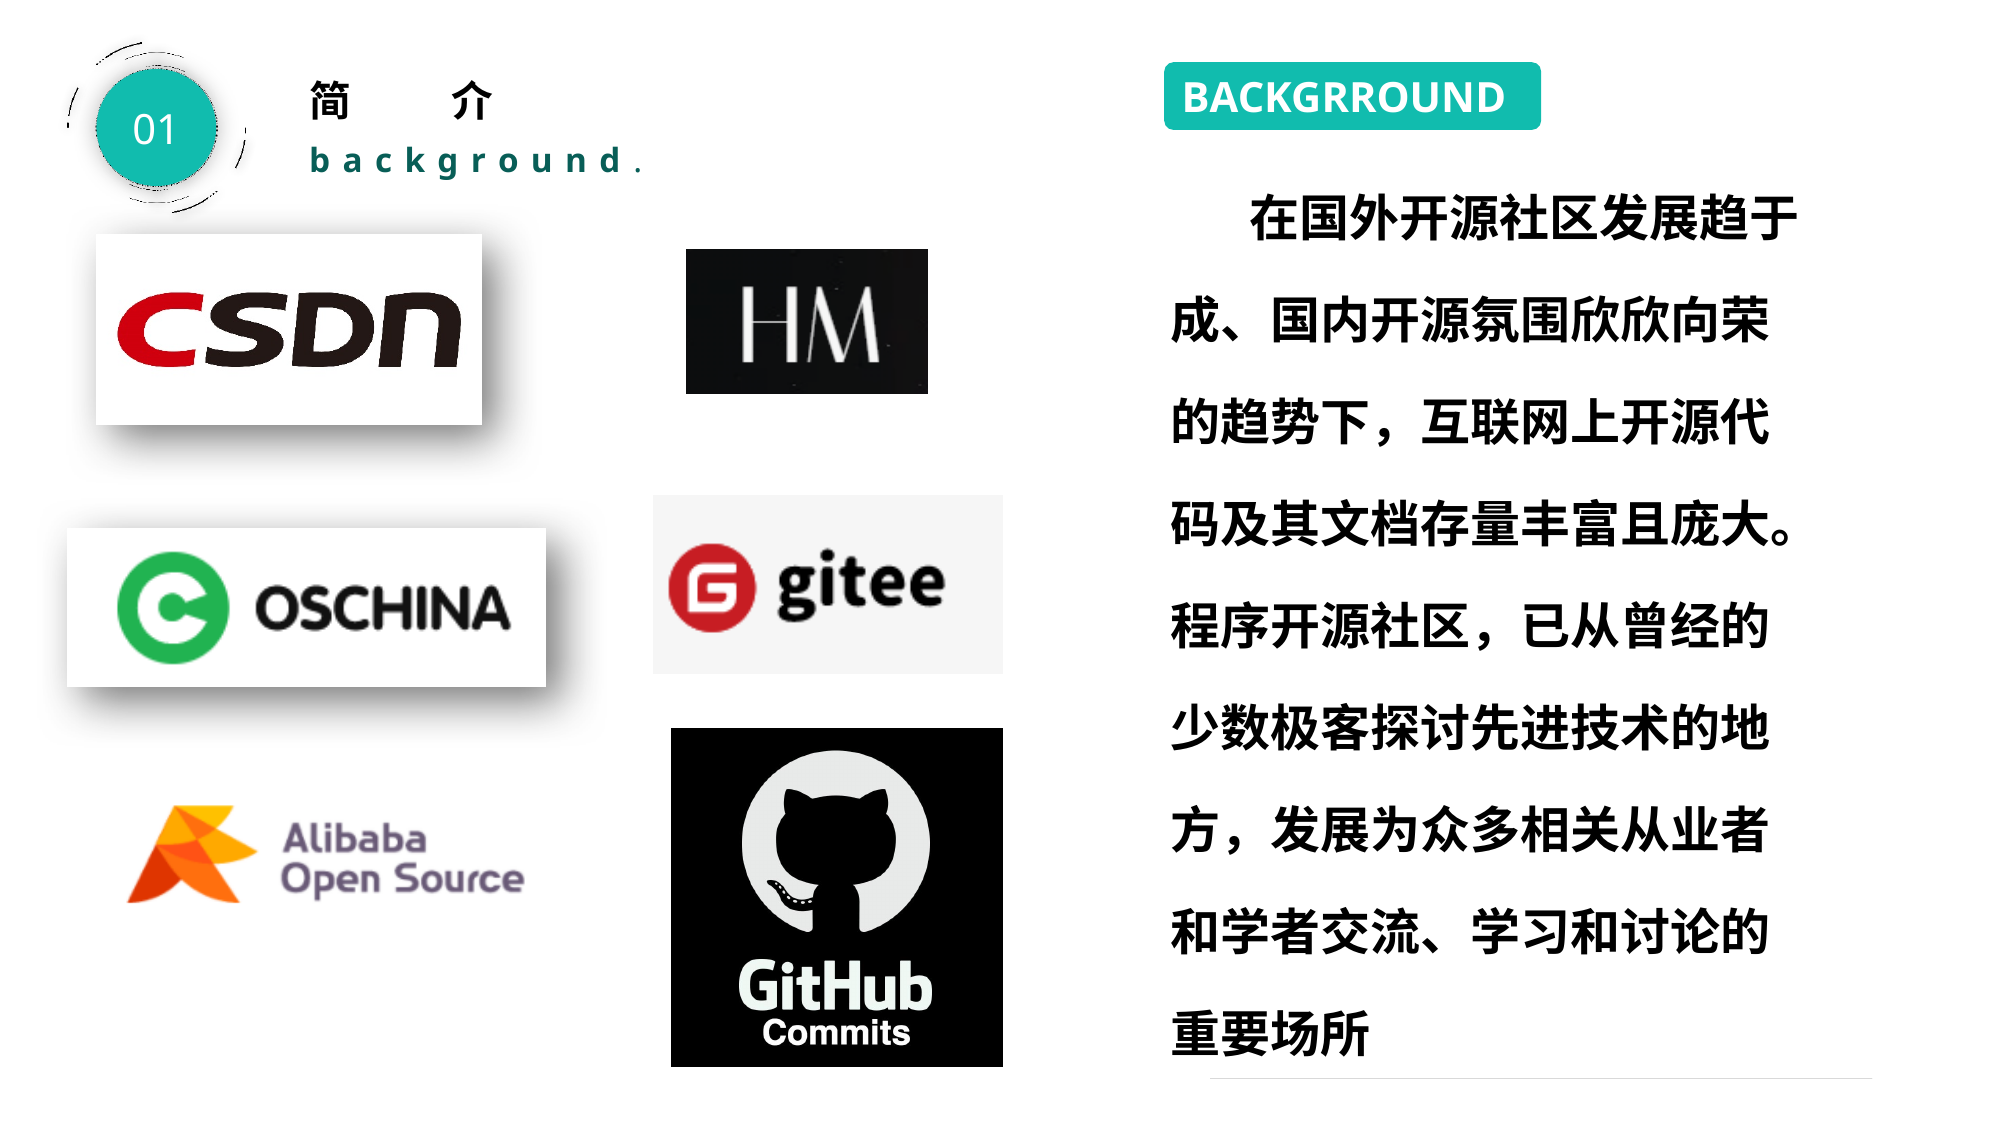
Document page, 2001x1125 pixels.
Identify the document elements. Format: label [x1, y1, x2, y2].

picture [96, 234, 482, 425]
picture [671, 728, 1003, 1067]
picture [653, 495, 1003, 674]
text_box [67, 42, 951, 213]
picture [116, 790, 553, 923]
picture [686, 249, 928, 394]
text_box [1155, 62, 1873, 1079]
picture [67, 528, 546, 688]
